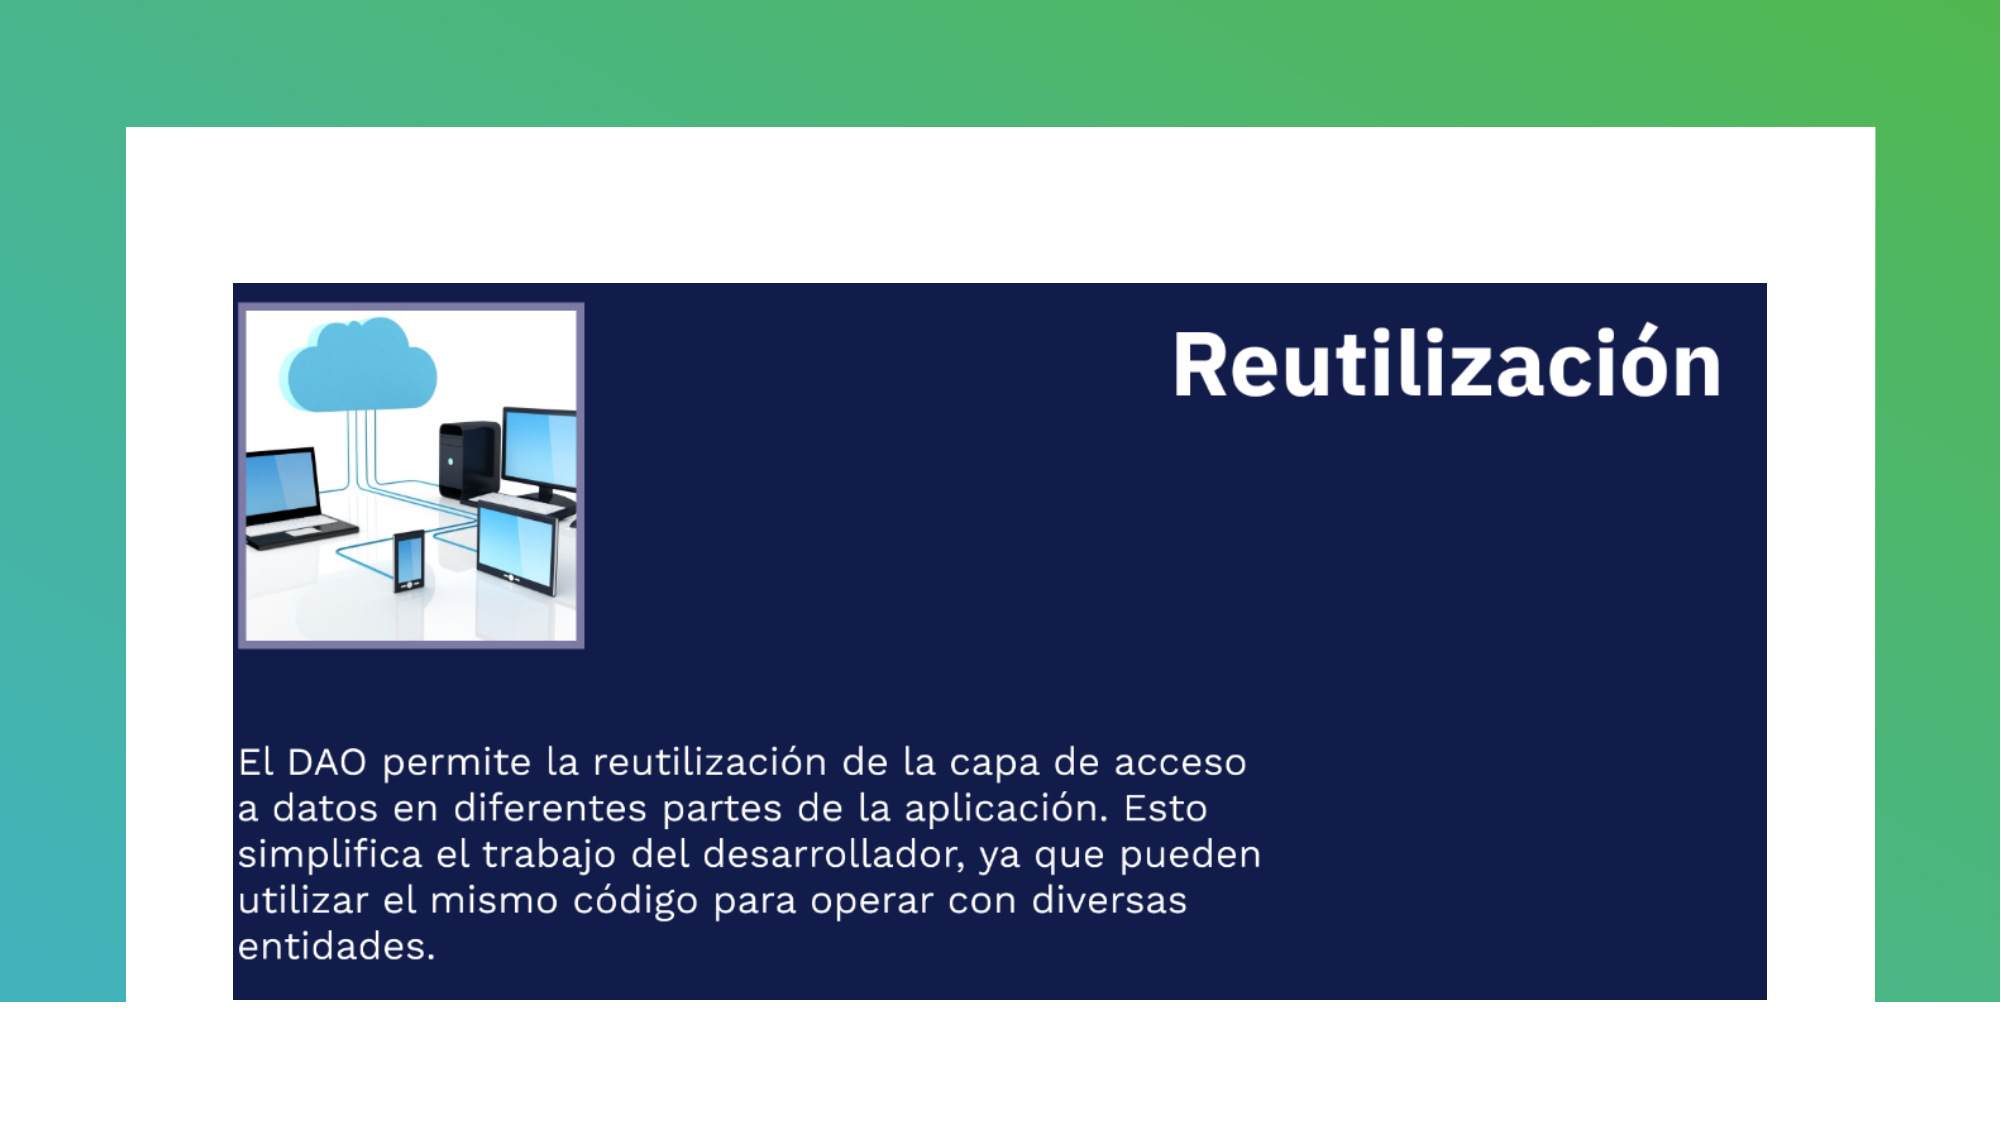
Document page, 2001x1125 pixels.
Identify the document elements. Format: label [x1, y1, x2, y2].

picture [233, 283, 1767, 1000]
